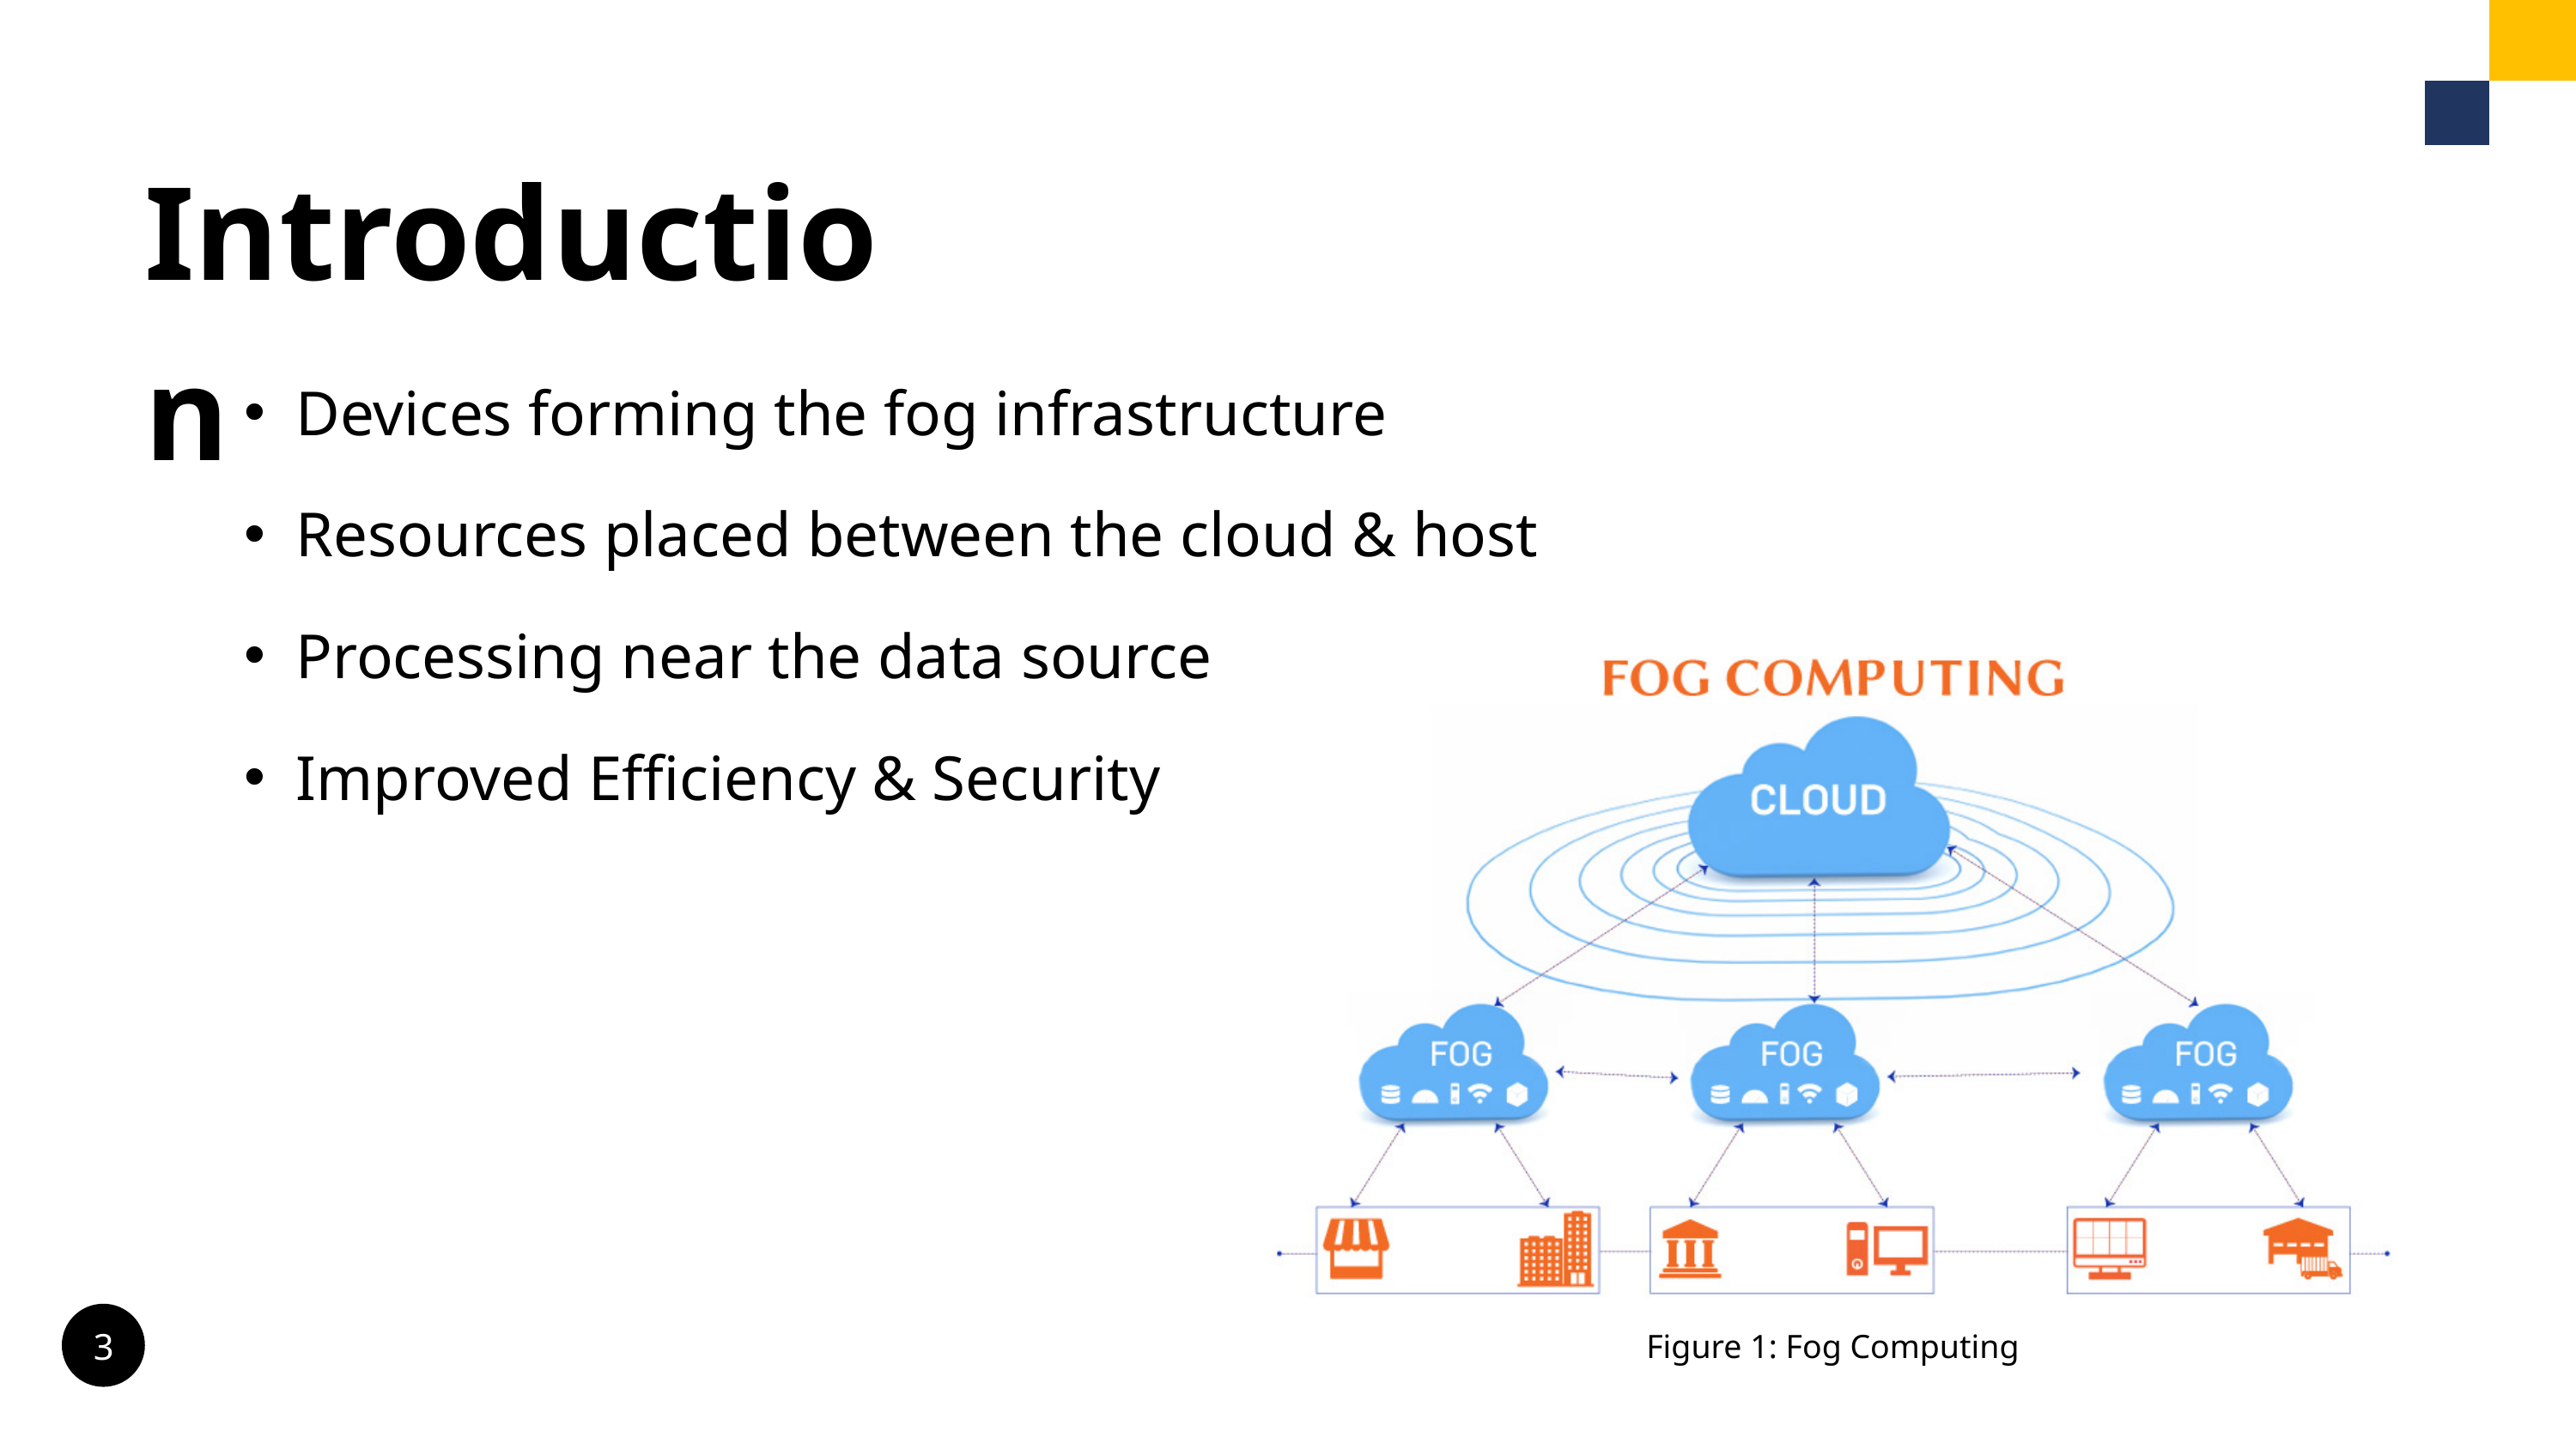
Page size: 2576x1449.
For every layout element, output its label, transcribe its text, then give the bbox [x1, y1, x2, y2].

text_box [2424, 80, 2490, 145]
text_box Devices forming the fog infrastructure Resources placed between the cloud & host Processing near the data source Improved Efficiency & Security [192, 325, 1600, 813]
text_box Introduction [144, 125, 945, 487]
text_box [1241, 624, 2426, 1304]
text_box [2488, 0, 2576, 81]
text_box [61, 1303, 145, 1387]
text_box Figure 1: Fog Computing [1646, 1319, 2020, 1410]
